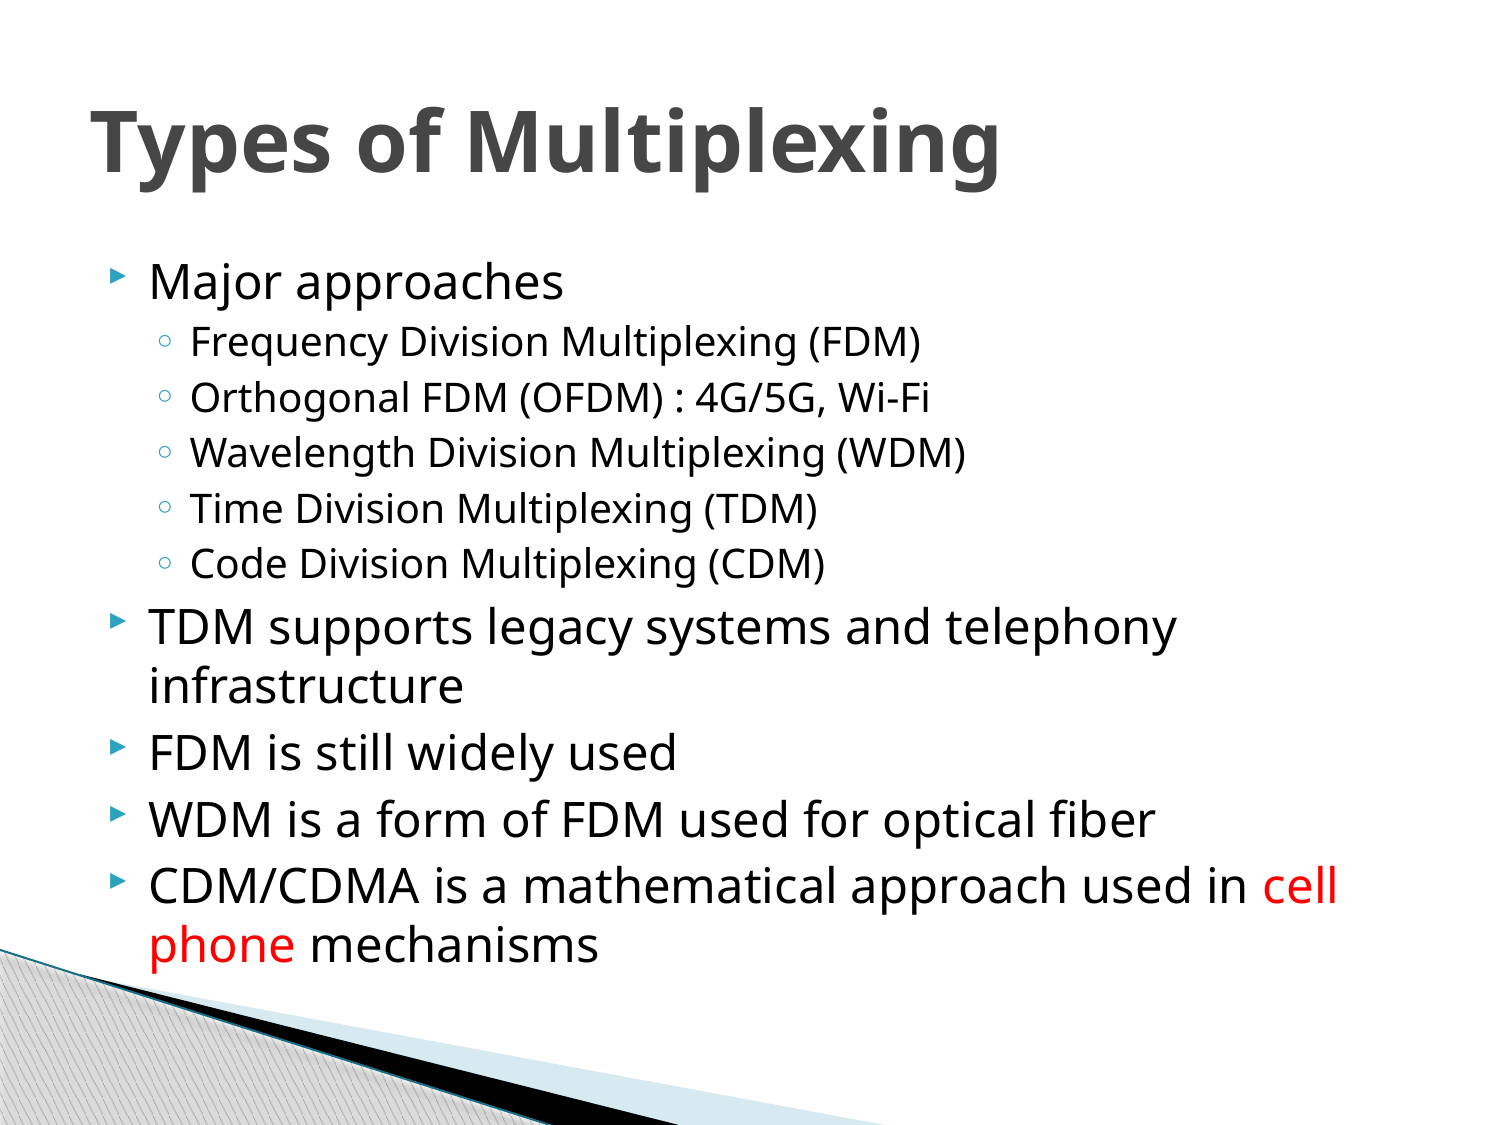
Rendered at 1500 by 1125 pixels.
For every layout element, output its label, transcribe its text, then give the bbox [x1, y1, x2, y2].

list Major approaches Frequency Division Multiplexing (FDM) Orthogonal FDM (OFDM) : 4G/5G, Wi-Fi Wavelength Division Multiplexing (WDM) Time Division Multiplexing (TDM) Code Division Multiplexing (CDM) TDM supports legacy systems and telephony infrastructure FDM is still widely used WDM is a form of FDM used for optical fiber CDM/CDMA is a mathematical approach used in cell phone mechanisms [75, 243, 1425, 986]
title Types of Multiplexing [75, 45, 1425, 233]
